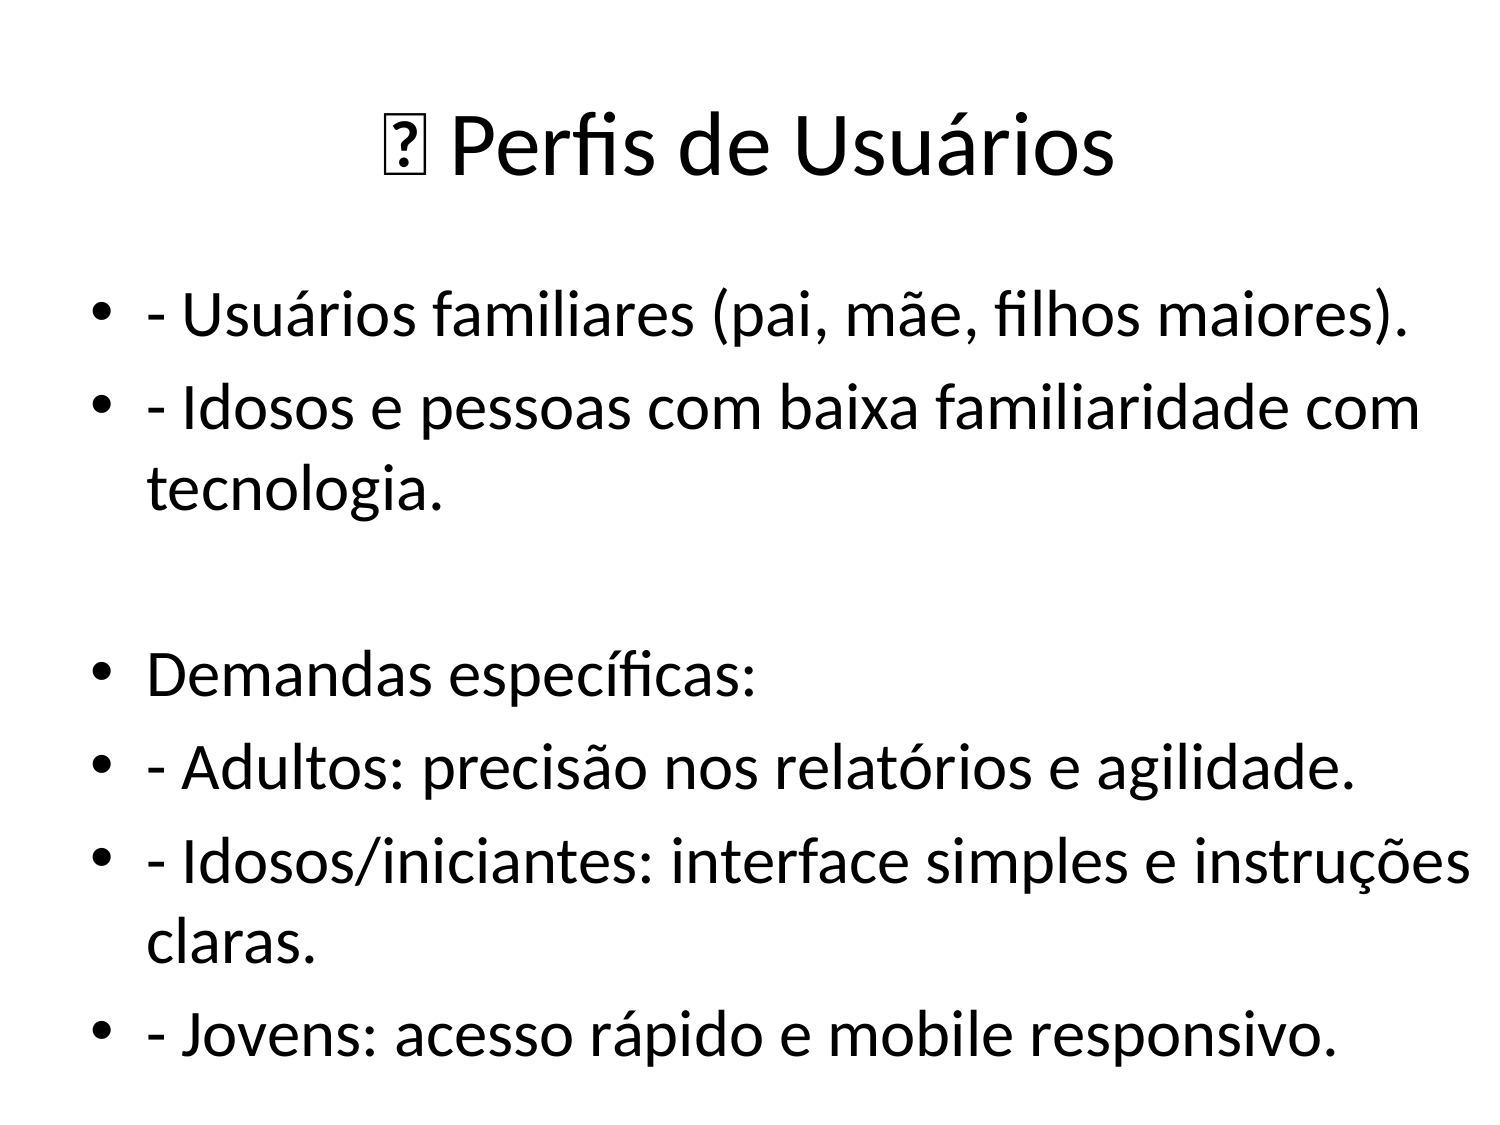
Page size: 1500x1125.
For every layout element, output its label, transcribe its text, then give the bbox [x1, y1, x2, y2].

list - Usuários familiares (pai, mãe, filhos maiores). - Idosos e pessoas com baixa familiaridade com tecnologia. Demandas específicas: - Adultos: precisão nos relatórios e agilidade. - Idosos/iniciantes: interface simples e instruções claras. - Jovens: acesso rápido e mobile responsivo. [75, 262, 1500, 1110]
title ✅ Perfis de Usuários [75, 45, 1425, 233]
